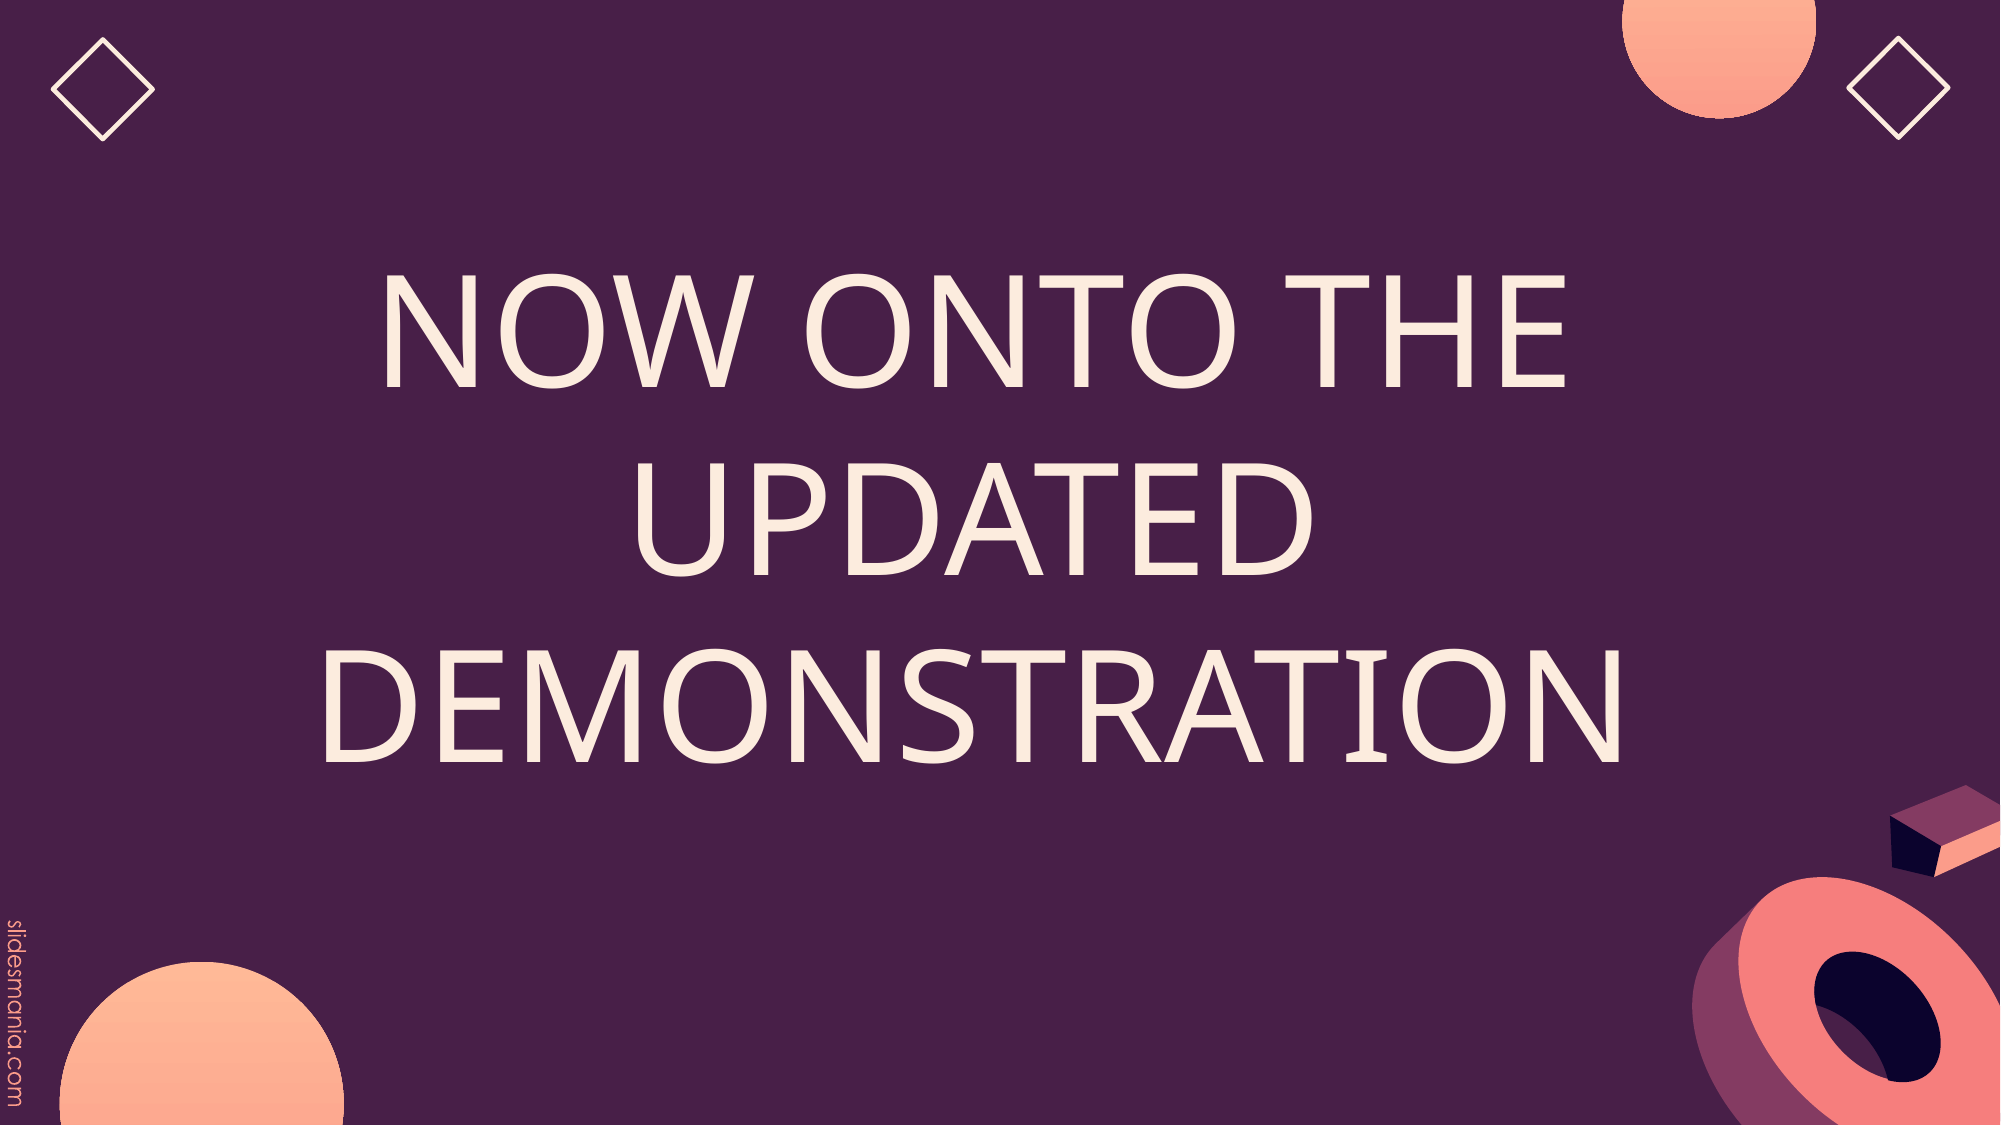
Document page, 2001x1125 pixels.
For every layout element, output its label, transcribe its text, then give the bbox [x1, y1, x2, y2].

title NOW ONTO THE UPDATED DEMONSTRATION [41, 261, 1906, 814]
